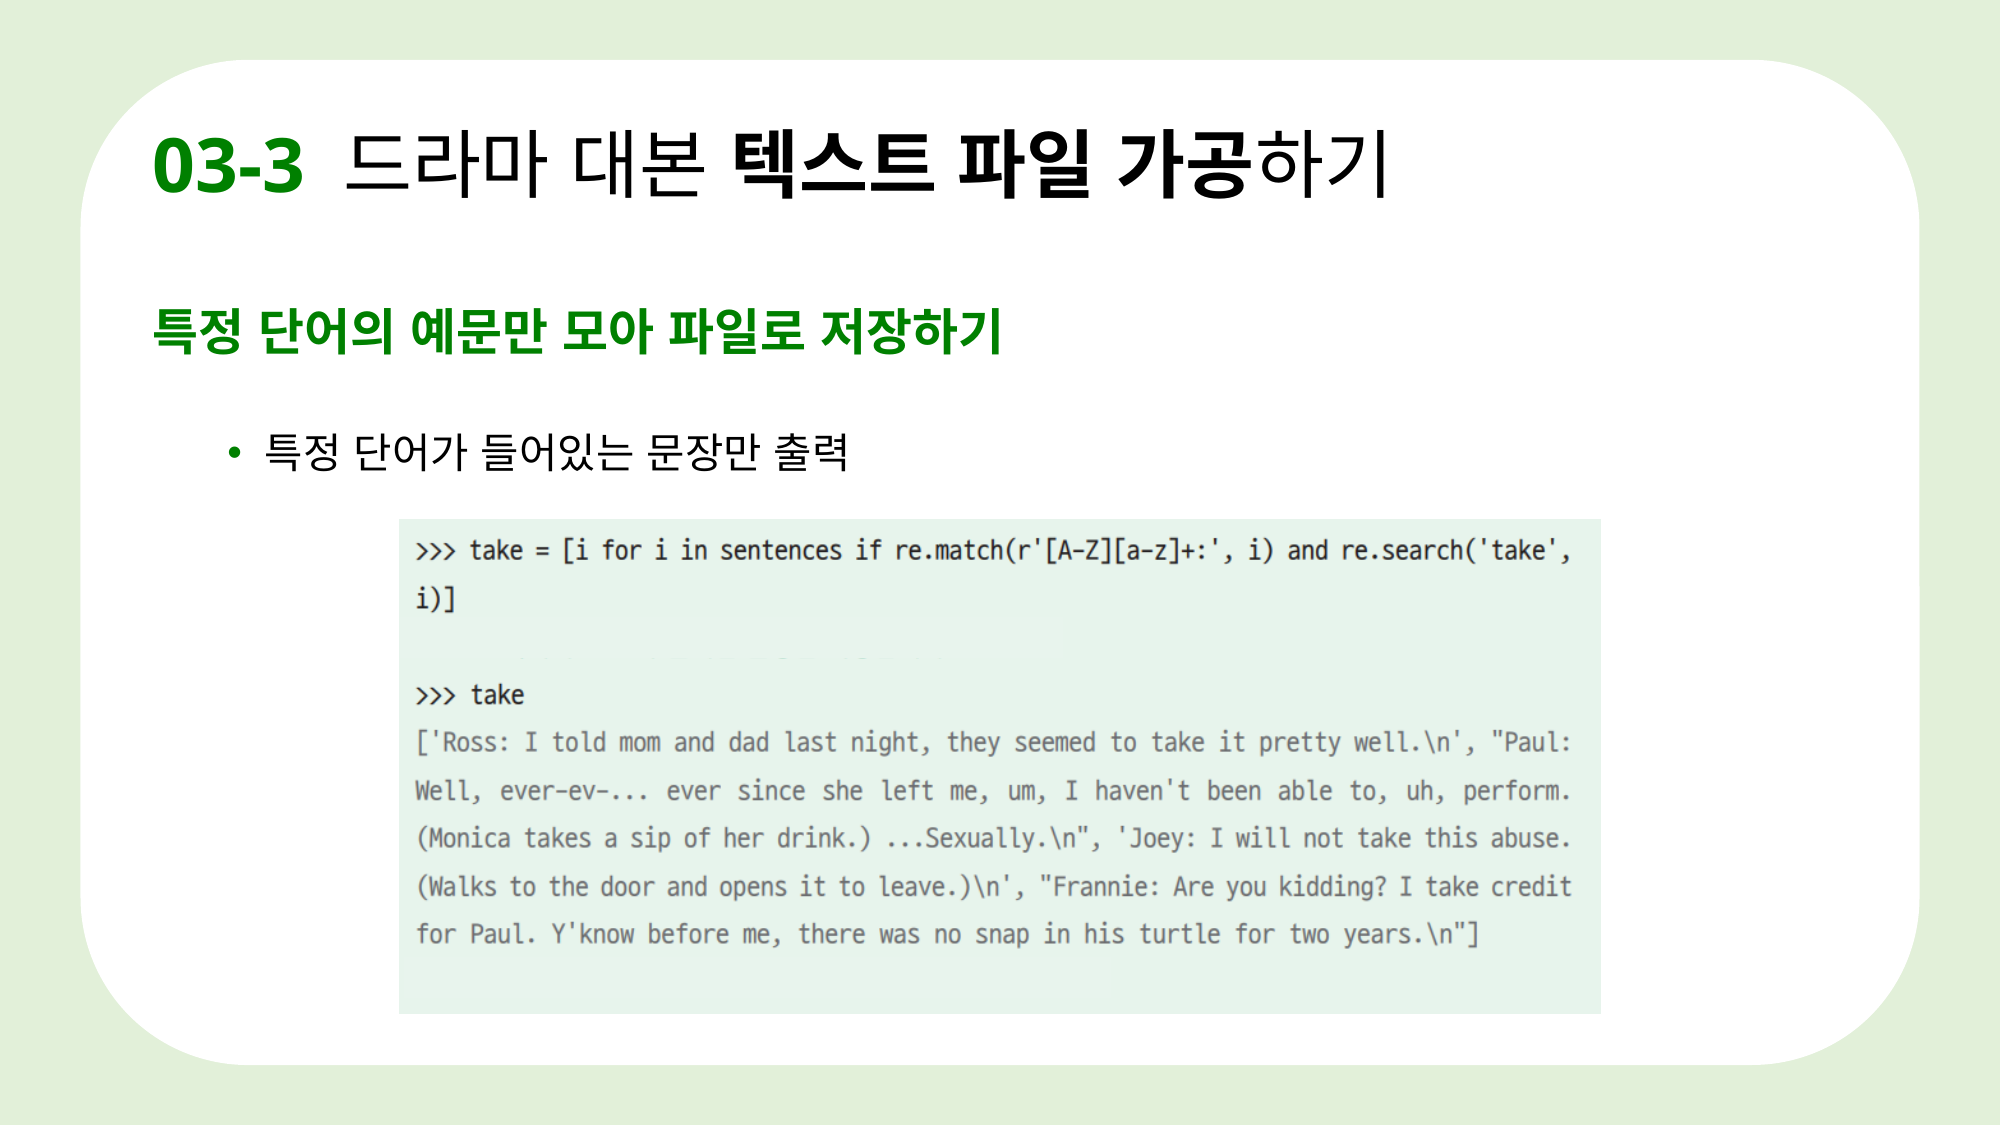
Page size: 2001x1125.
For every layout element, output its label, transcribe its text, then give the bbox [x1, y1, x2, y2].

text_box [399, 519, 1601, 1014]
title 03-3 드라마 대본 텍스트 파일 가공하기 [137, 59, 1863, 278]
list 특정 단어의 예문만 모아 파일로 저장하기 특정 단어가 들어있는 문장만 출력 [137, 299, 1863, 1014]
